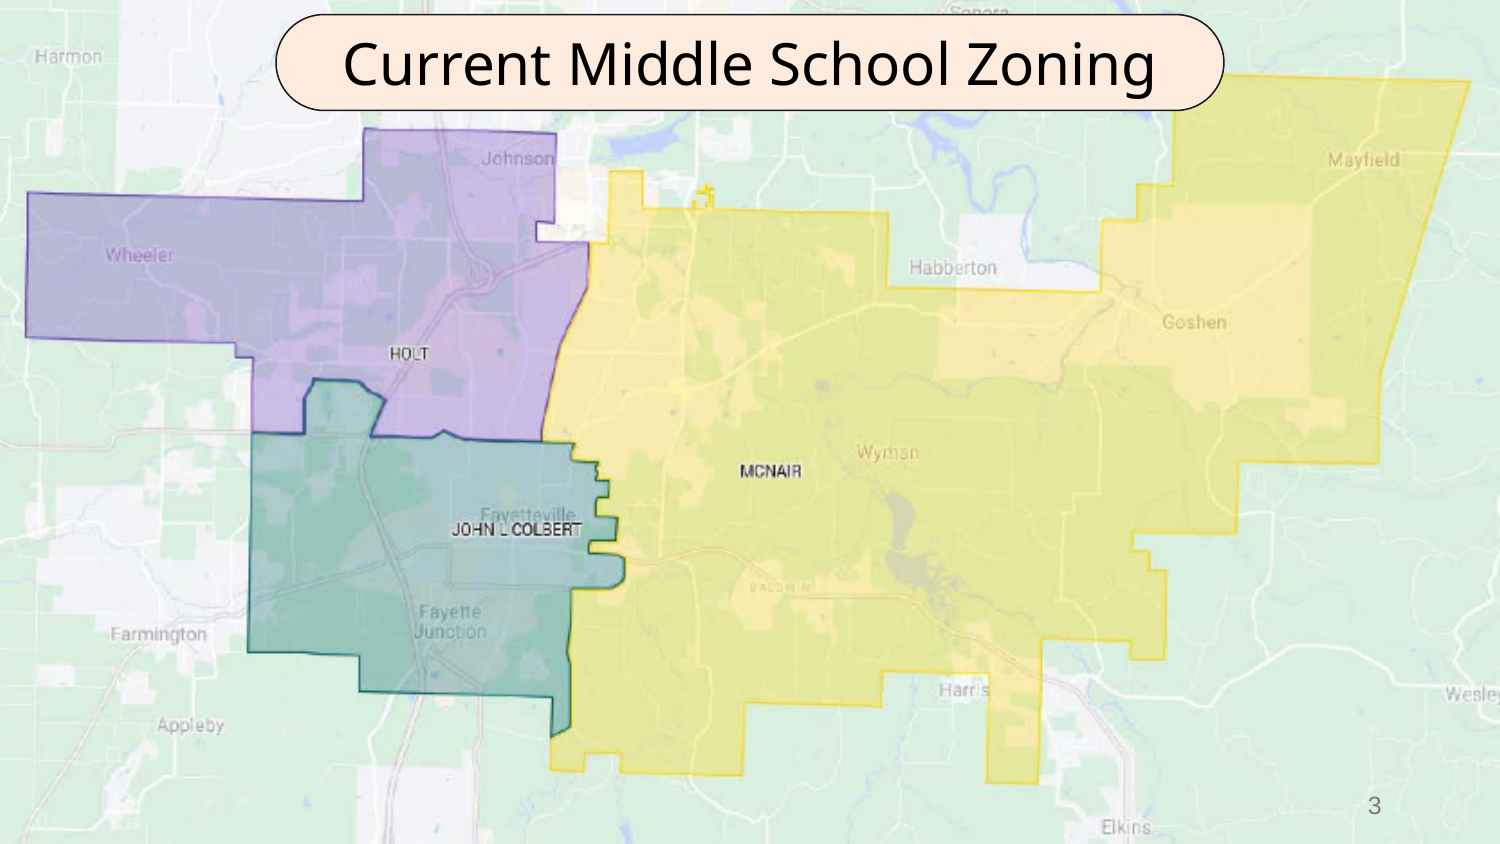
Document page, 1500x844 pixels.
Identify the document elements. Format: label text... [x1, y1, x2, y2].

picture [0, 0, 1500, 844]
text_box Current Middle School Zoning [276, 14, 1224, 111]
slide_number 3 [1059, 782, 1397, 828]
